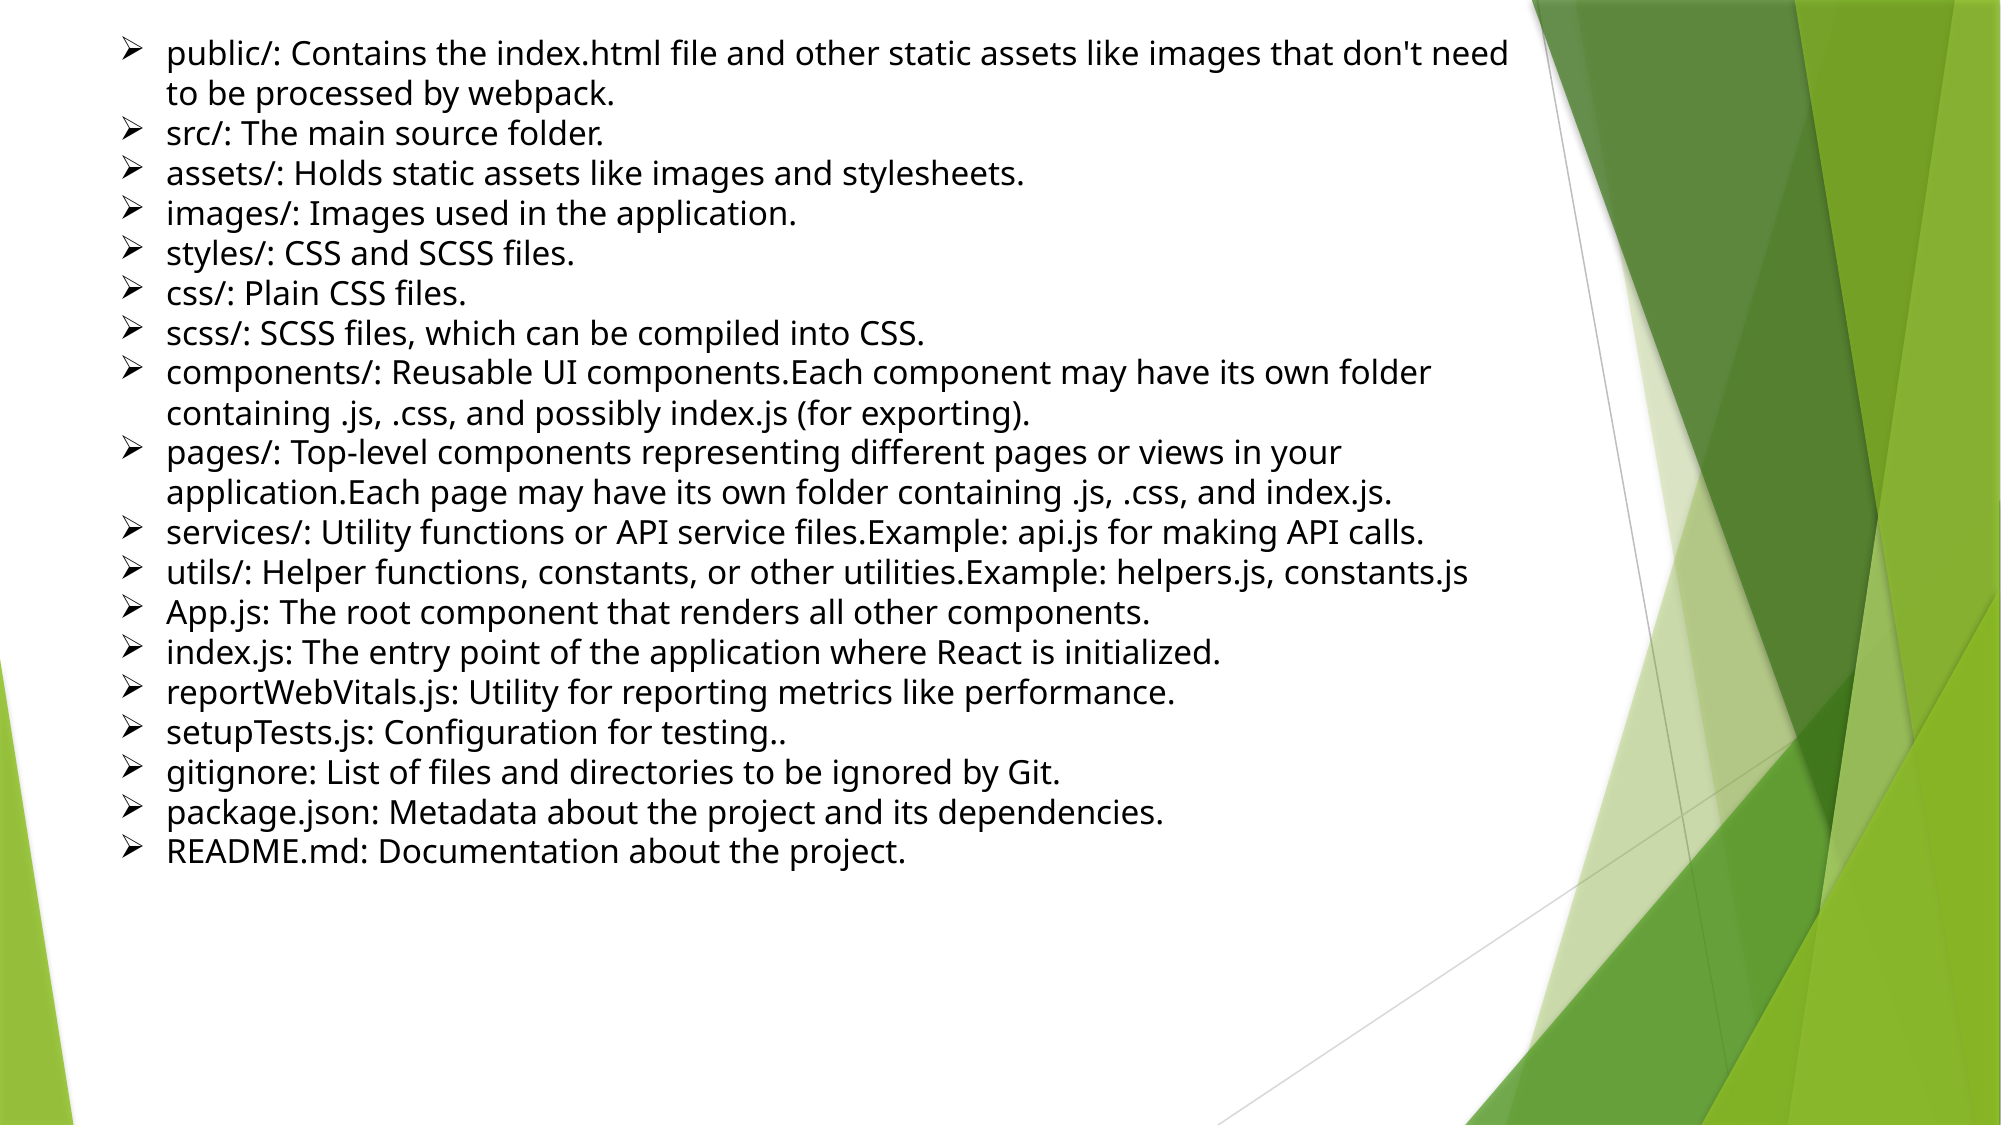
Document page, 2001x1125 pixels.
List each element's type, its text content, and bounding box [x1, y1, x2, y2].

text_box public/: Contains the index.html file and other static assets like images that don't need to be processed by webpack. src/: The main source folder. assets/: Holds static assets like images and stylesheets. images/: Images used in the application. styles/: CSS and SCSS files. css/: Plain CSS files. scss/: SCSS files, which can be compiled into CSS. components/: Reusable UI components.Each component may have its own folder containing .js, .css, and possibly index.js (for exporting). pages/: Top-level components representing different pages or views in your application.Each page may have its own folder containing .js, .css, and index.js. services/: Utility functions or API service files.Example: api.js for making API calls. utils/: Helper functions, constants, or other utilities.Example: helpers.js, constants.js App.js: The root component that renders all other components. index.js: The entry point of the application where React is initialized. reportWebVitals.js: Utility for reporting metrics like performance. setupTests.js: Configuration for testing.. gitignore: List of files and directories to be ignored by Git. package.json: Metadata about the project and its dependencies. README.md: Documentation about the project. [29, 24, 1536, 998]
